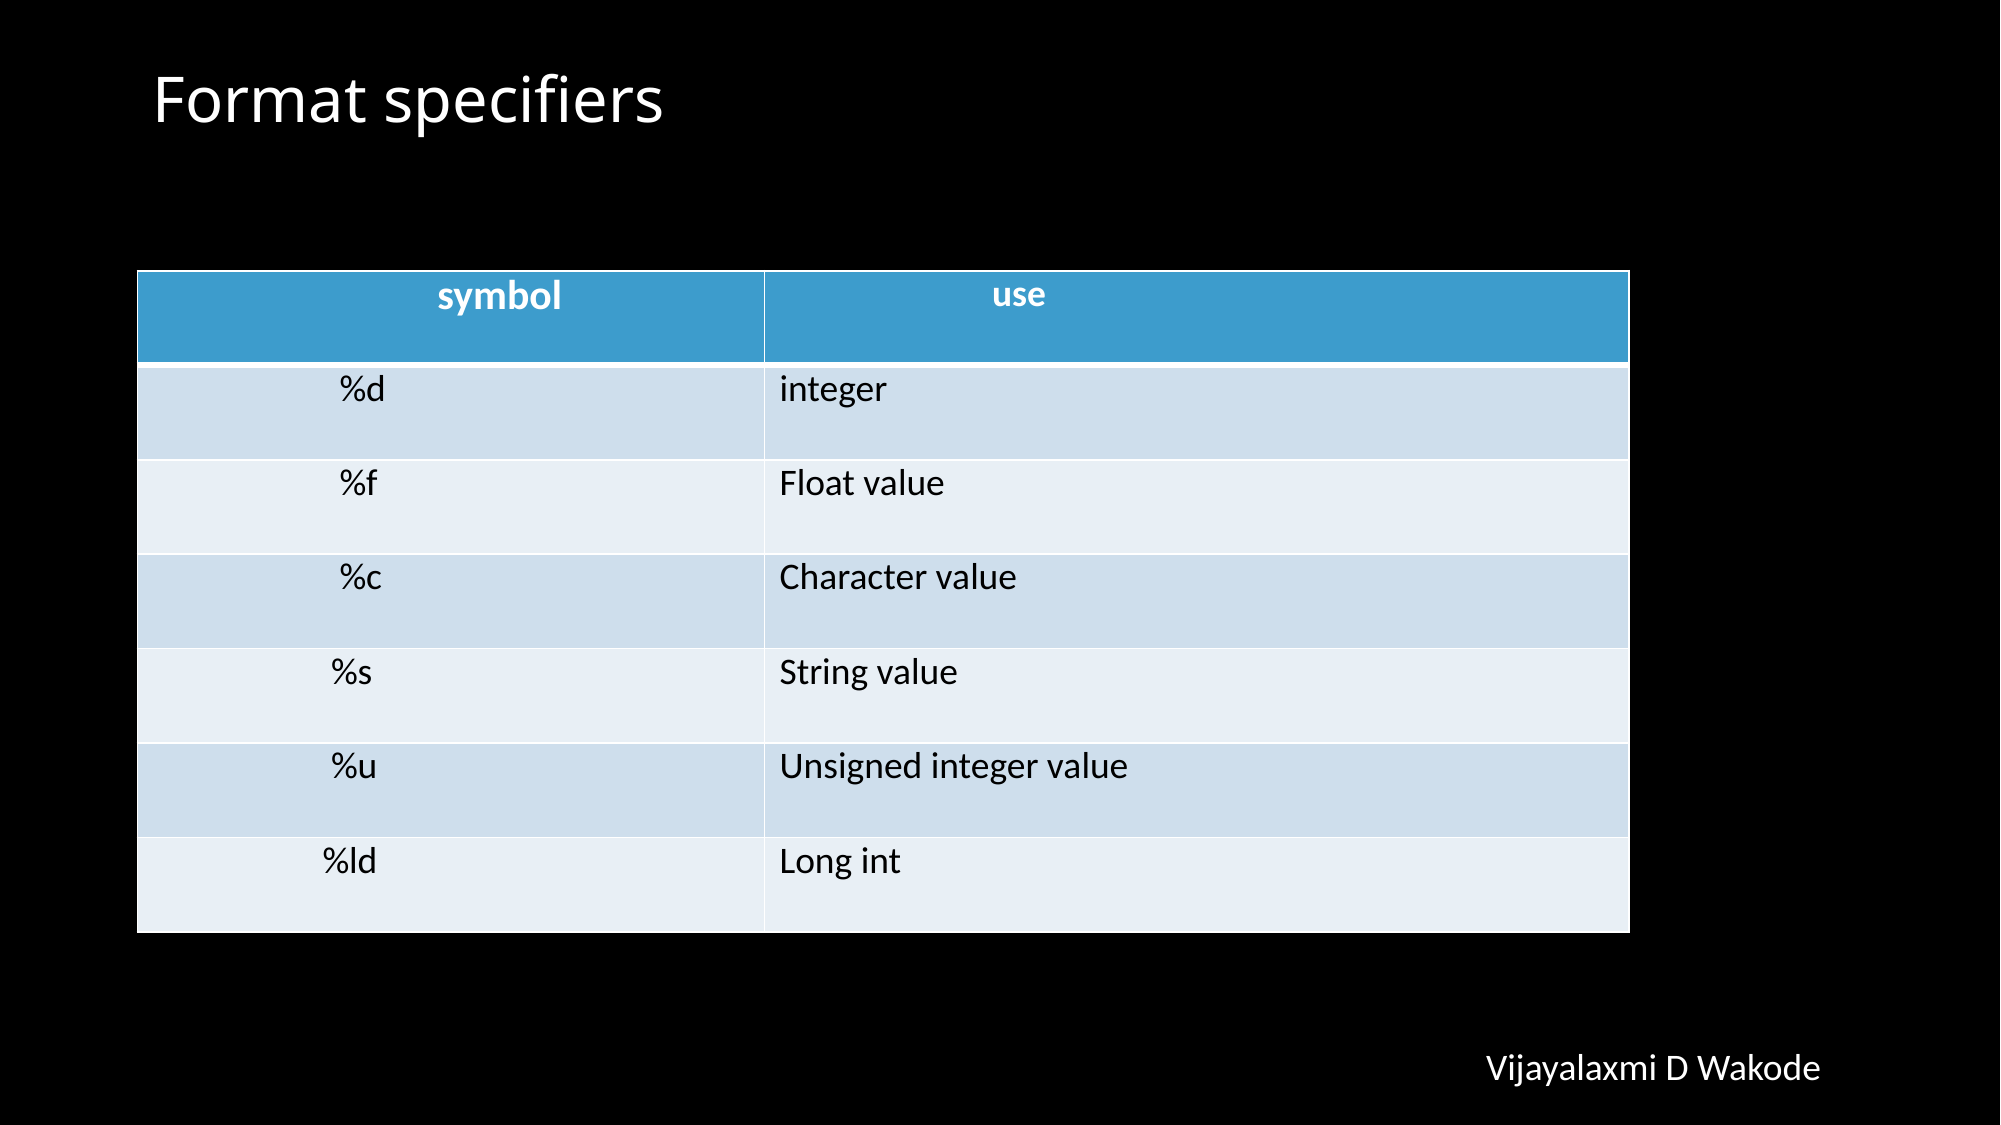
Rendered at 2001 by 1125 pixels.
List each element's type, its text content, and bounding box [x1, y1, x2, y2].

table_cell Float value [765, 461, 1628, 553]
table_cell Unsigned integer value [765, 744, 1628, 837]
table_cell %s [138, 649, 764, 742]
footer Vijayalaxmi D Wakode [1444, 1035, 1863, 1096]
title Format specifiers [137, 59, 1605, 144]
table_cell Character value [765, 555, 1628, 648]
table_cell String value [765, 649, 1628, 742]
table_cell %c [138, 555, 764, 648]
table_cell integer [765, 368, 1628, 459]
table_header symbol [138, 272, 764, 362]
table_cell %ld [138, 838, 764, 931]
table_cell %d [138, 368, 764, 459]
table_cell Long int [765, 838, 1628, 931]
table_cell %u [138, 744, 764, 837]
table_cell %f [138, 461, 764, 553]
table_header use [765, 272, 1628, 362]
